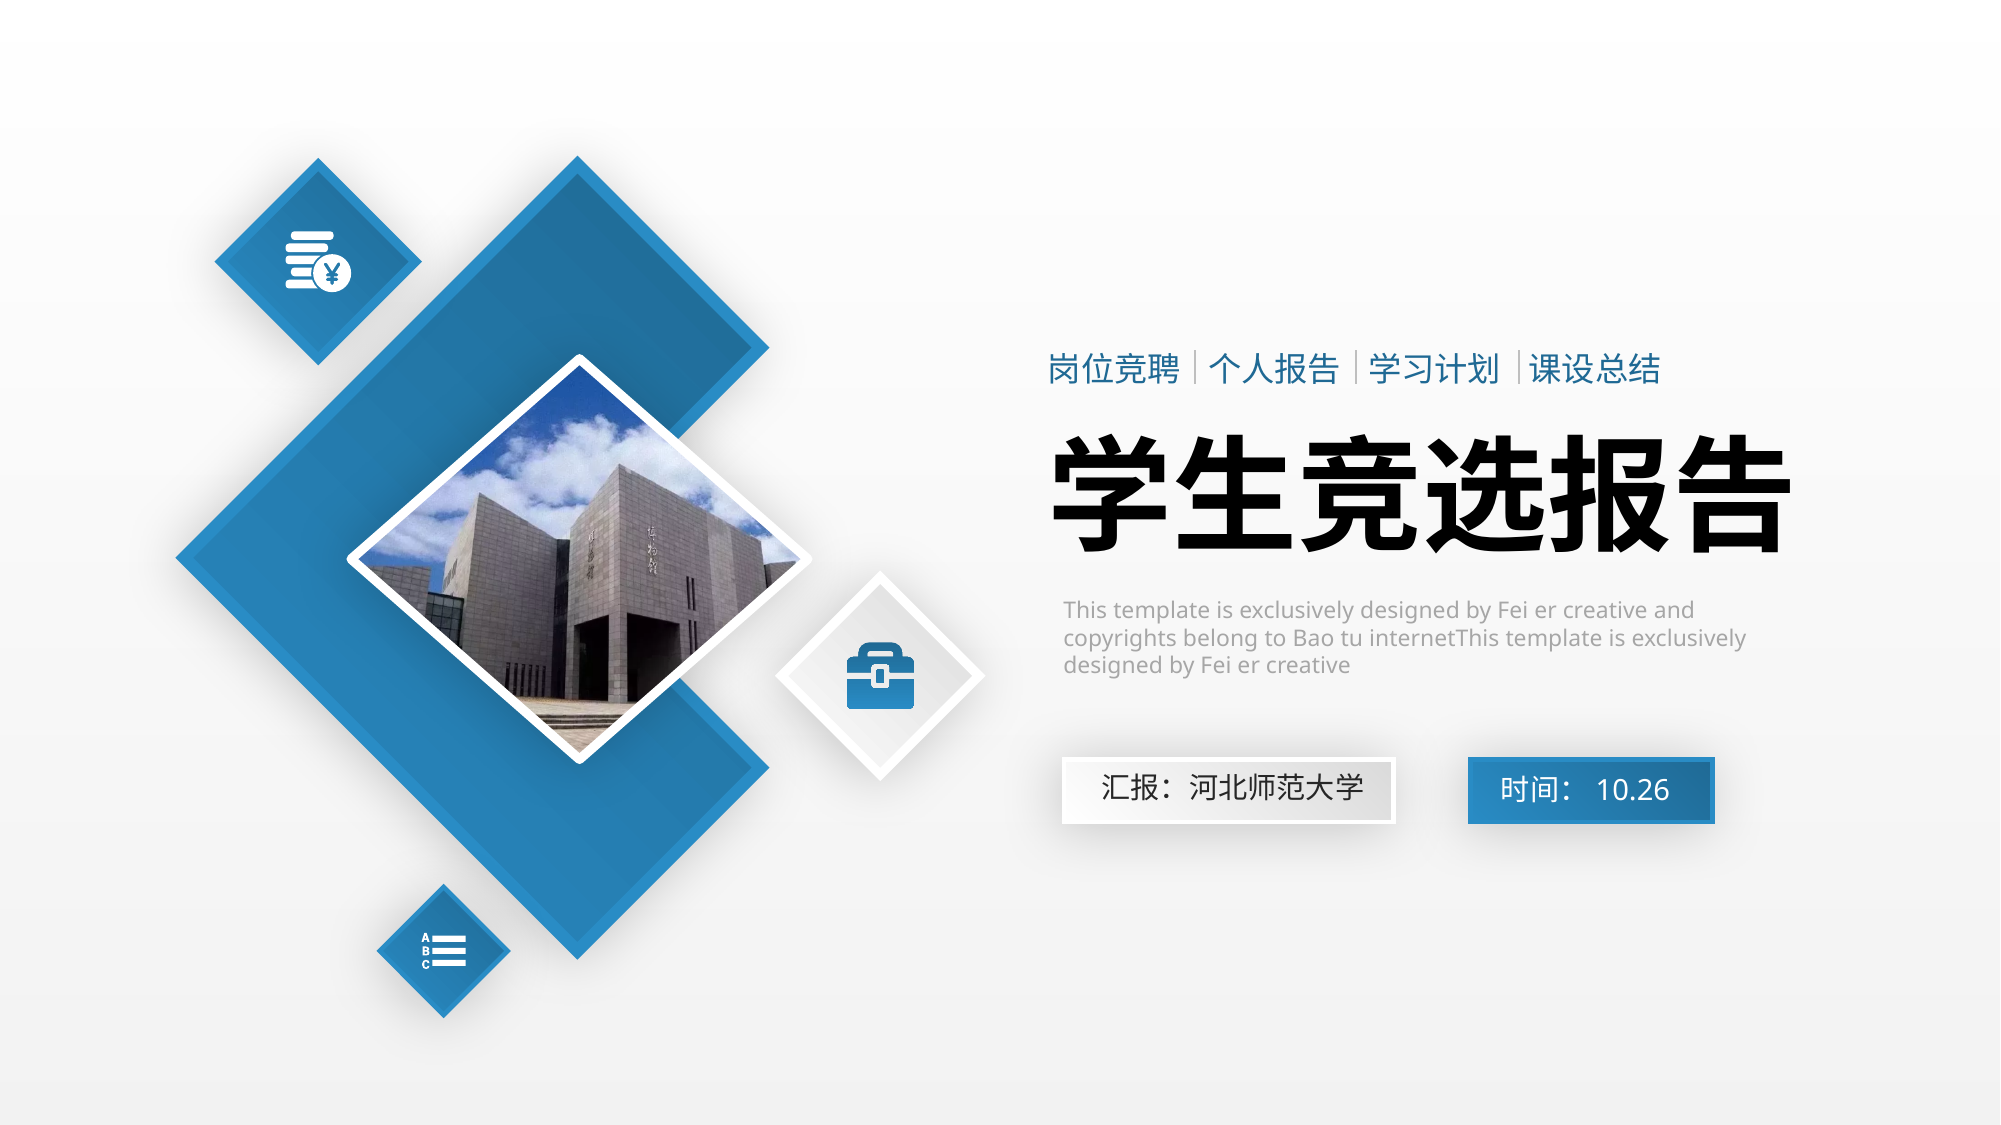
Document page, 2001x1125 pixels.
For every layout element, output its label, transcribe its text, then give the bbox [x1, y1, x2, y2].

text_box 学生竞选报告 [1032, 408, 1892, 574]
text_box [221, 164, 416, 359]
text_box [416, 163, 763, 358]
text_box [182, 389, 351, 726]
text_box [781, 577, 979, 775]
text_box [1460, 759, 1713, 822]
picture [351, 358, 808, 760]
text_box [1032, 340, 1715, 396]
text_box [385, 760, 763, 953]
text_box This template is exclusively designed by Fei er creative and copyrights belong to Bao tu internetThis template is exclusively designed by Fei er creative [1048, 588, 1821, 686]
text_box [1063, 759, 1404, 822]
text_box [379, 886, 508, 1015]
